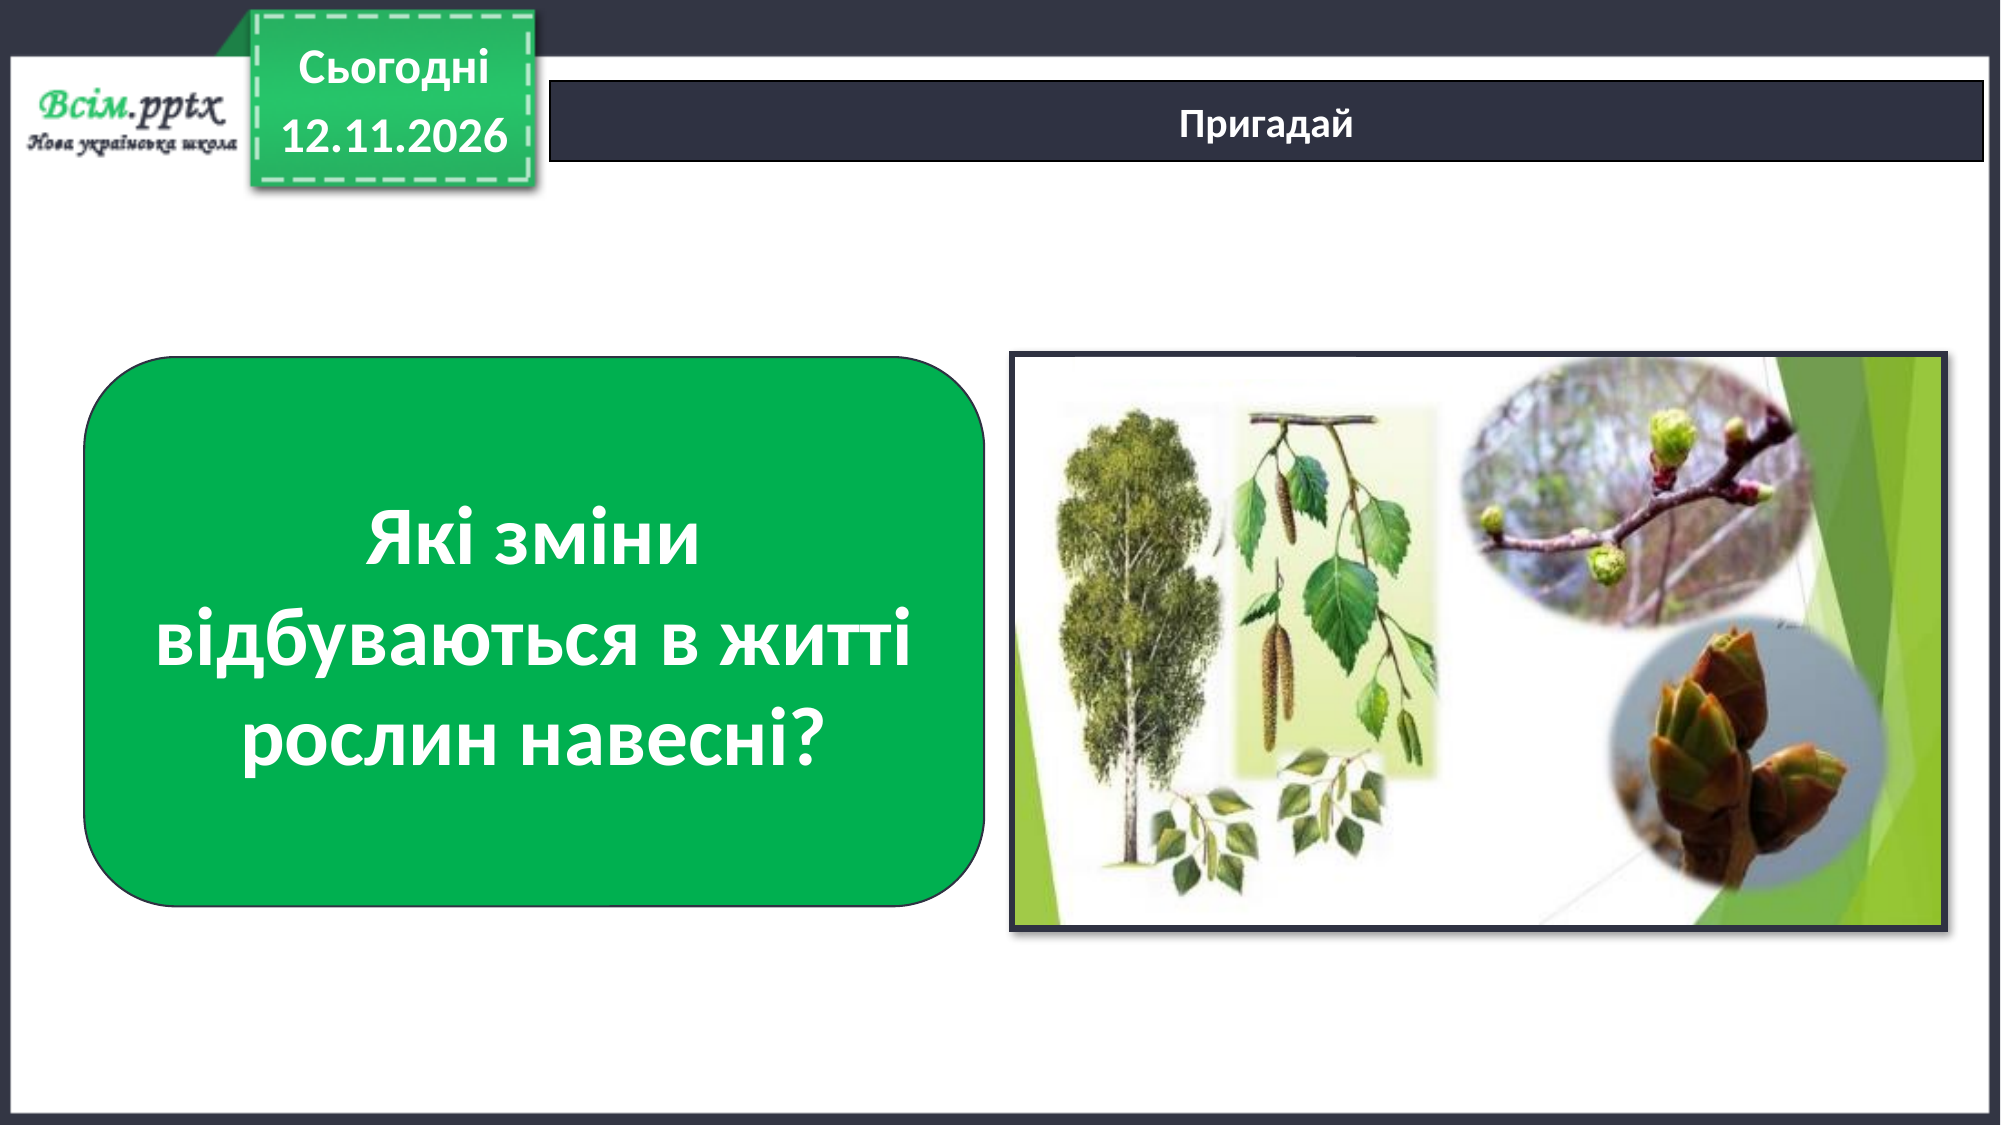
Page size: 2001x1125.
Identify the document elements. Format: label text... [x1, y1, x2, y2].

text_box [1015, 357, 1942, 926]
text_box Сьогодні [284, 26, 535, 101]
text_box Пригадай [549, 80, 1984, 162]
picture [0, 0, 2001, 1125]
text_box 21.03.2022 [263, 101, 524, 164]
text_box Які зміни відбуваються в житті рослин навесні? [83, 356, 986, 908]
